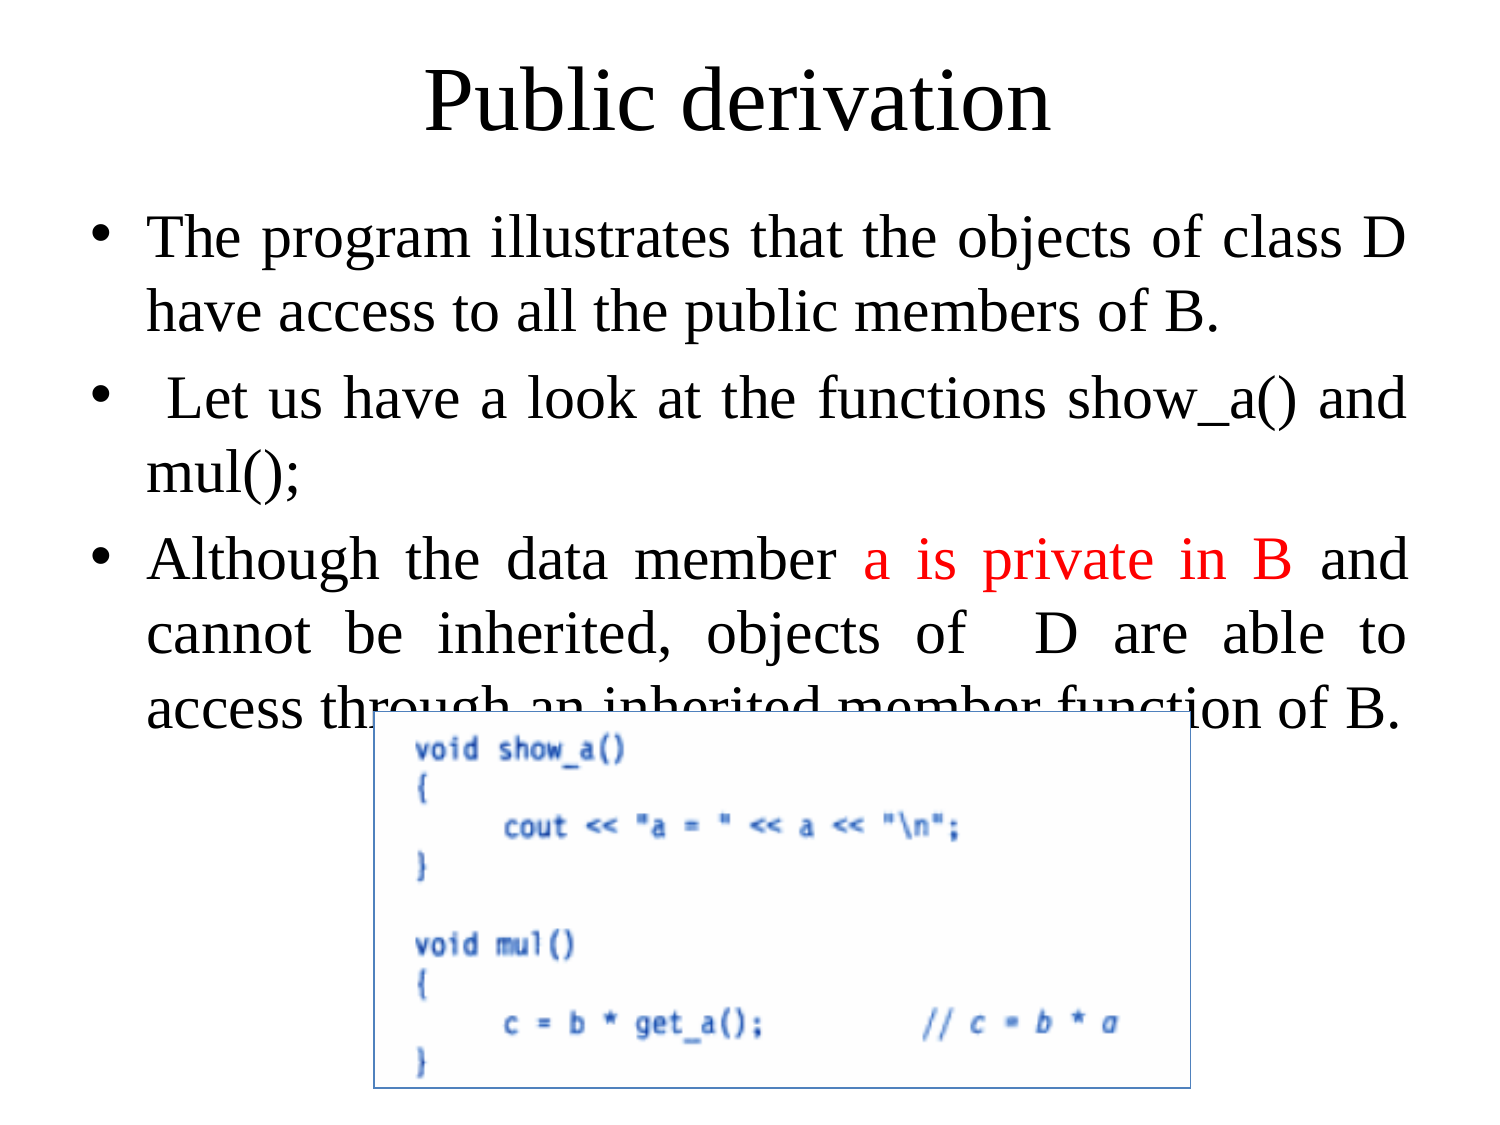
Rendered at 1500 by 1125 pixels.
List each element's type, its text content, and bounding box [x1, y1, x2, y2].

title Public derivation [75, 0, 1425, 187]
picture [374, 712, 1191, 1088]
list The program illustrates that the objects of class D have access to all the public members of B. Let us have a look at the functions show_a() and mul(); Although the data member a is private in B and cannot be inherited, objects of D are able to access through an inherited member function of B. [75, 187, 1425, 788]
